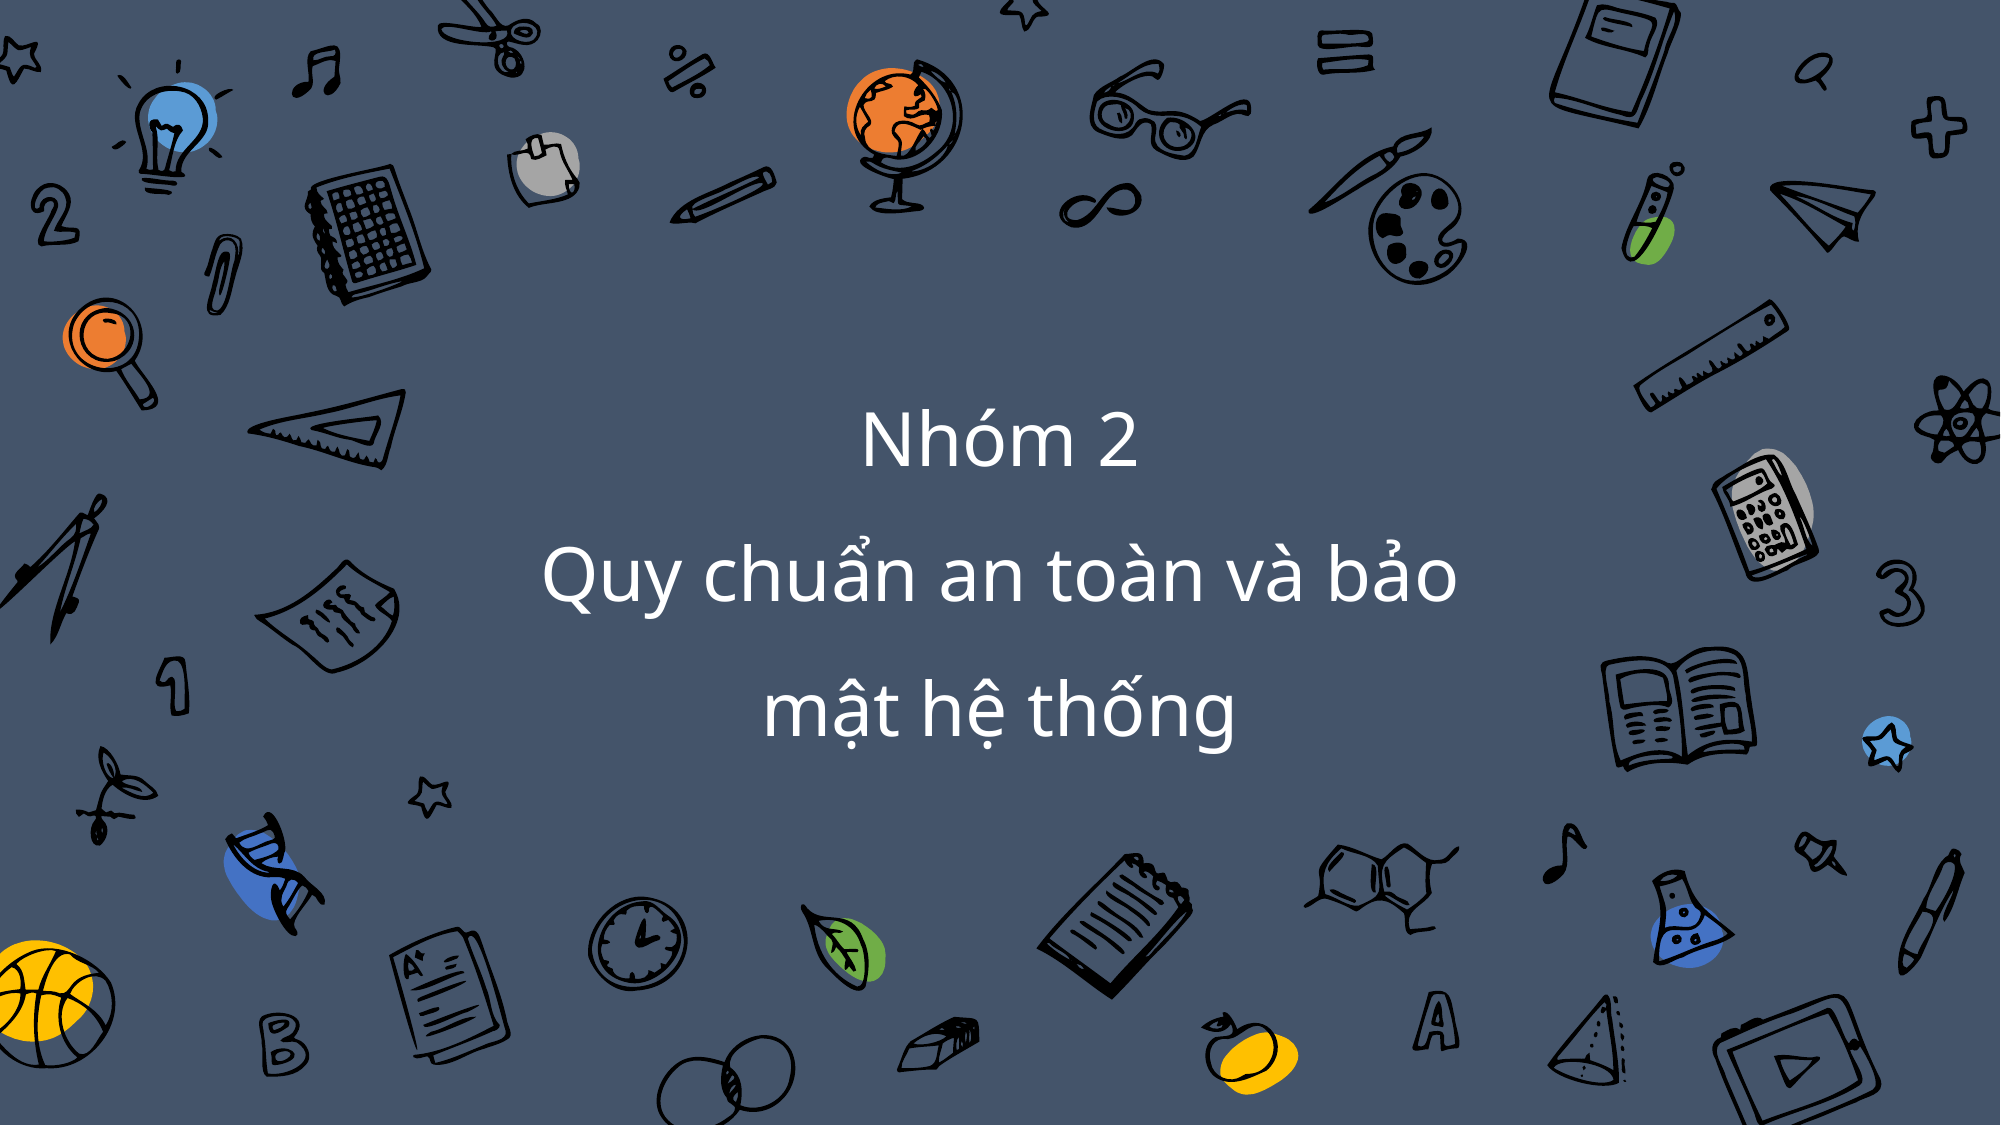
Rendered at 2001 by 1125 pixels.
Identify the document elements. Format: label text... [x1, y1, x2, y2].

title Nhóm 2 Quy chuẩn an toàn và bảo mật hệ thống [495, 317, 1505, 781]
